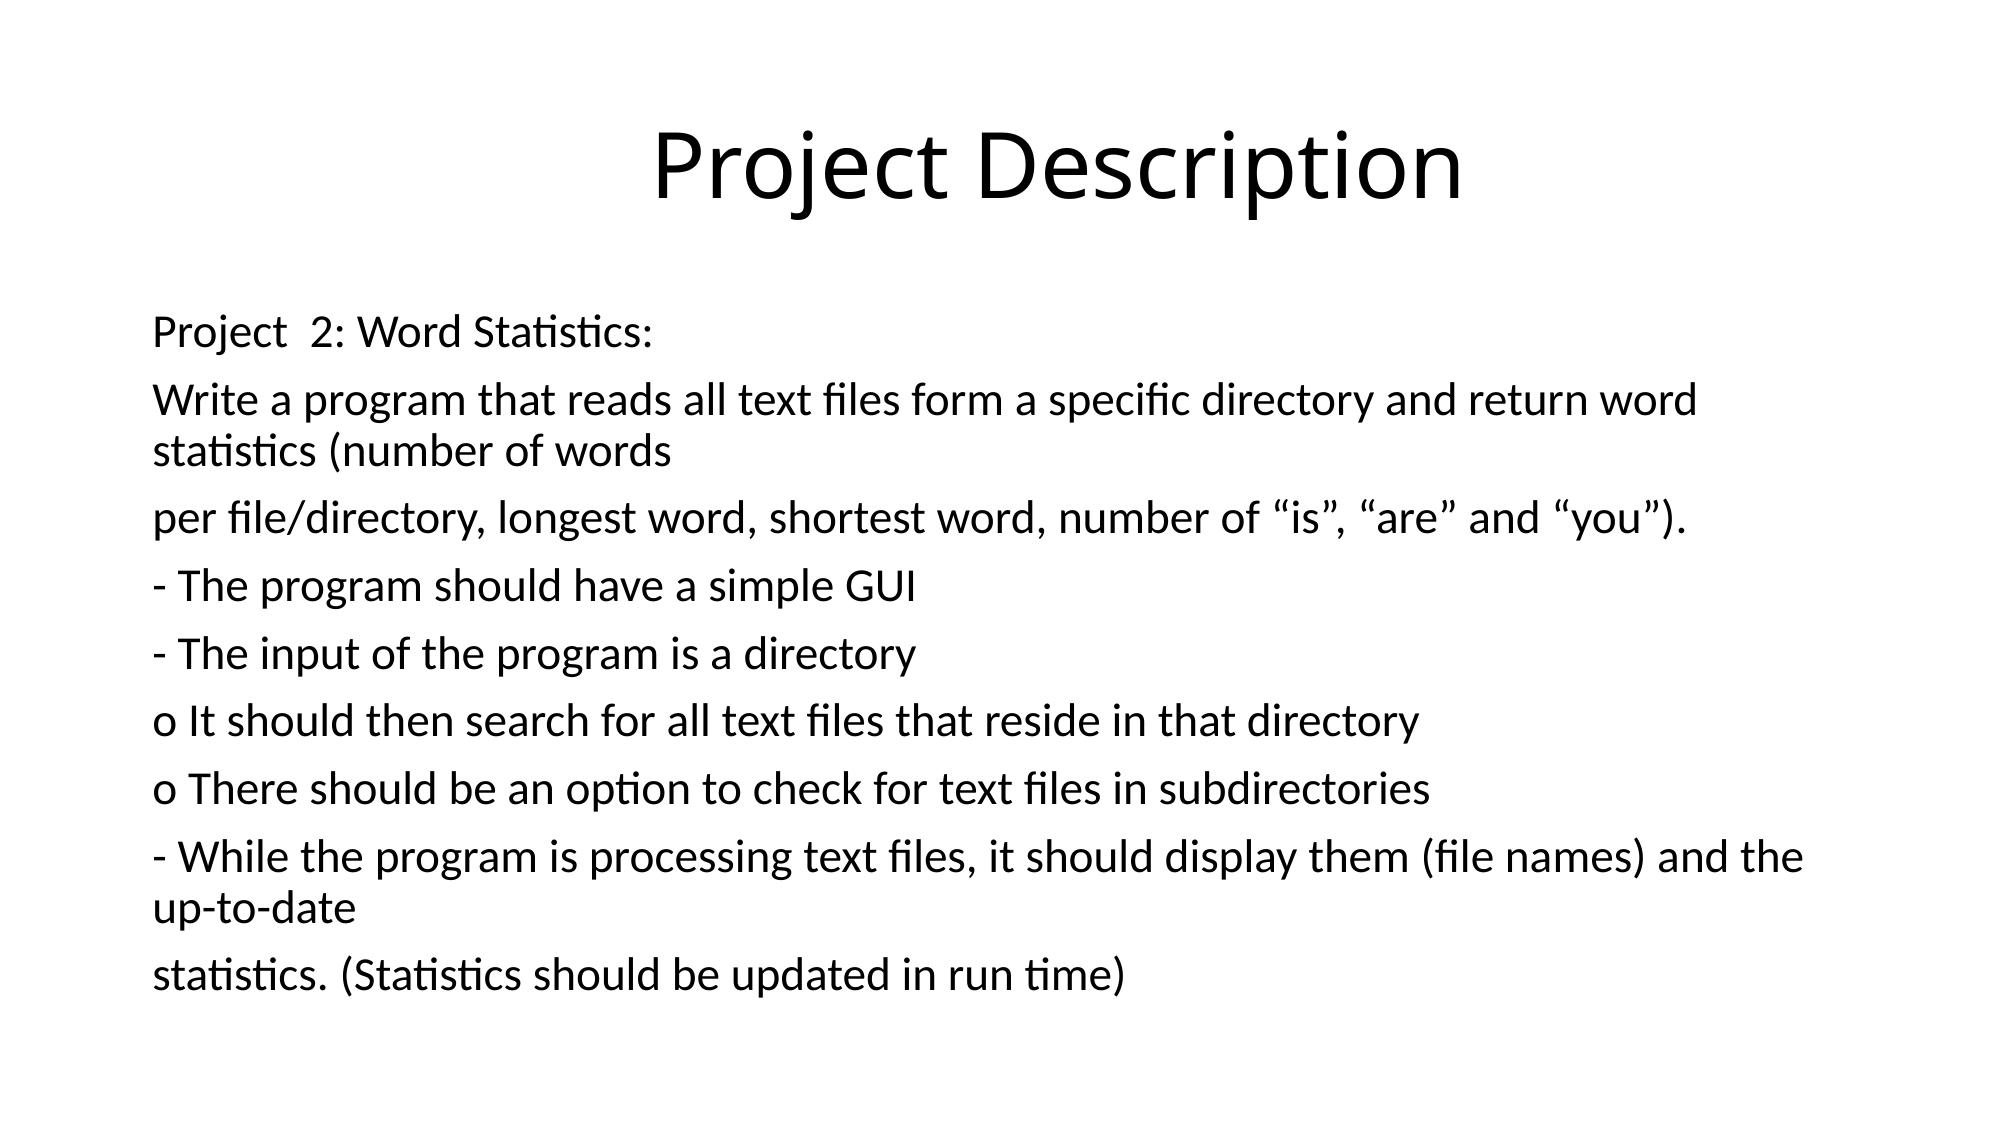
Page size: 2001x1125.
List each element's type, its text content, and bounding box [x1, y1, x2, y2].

list Project 2: Word Statistics: Write a program that reads all text files form a specific directory and return word statistics (number of words per file/directory, longest word, shortest word, number of “is”, “are” and “you”). - The program should have a simple GUI - The input of the program is a directory o It should then search for all text files that reside in that directory o There should be an option to check for text files in subdirectories - While the program is processing text files, it should display them (file names) and the up-to-date statistics. (Statistics should be updated in run time) [137, 299, 1863, 1014]
title Project Description [137, 59, 1863, 278]
